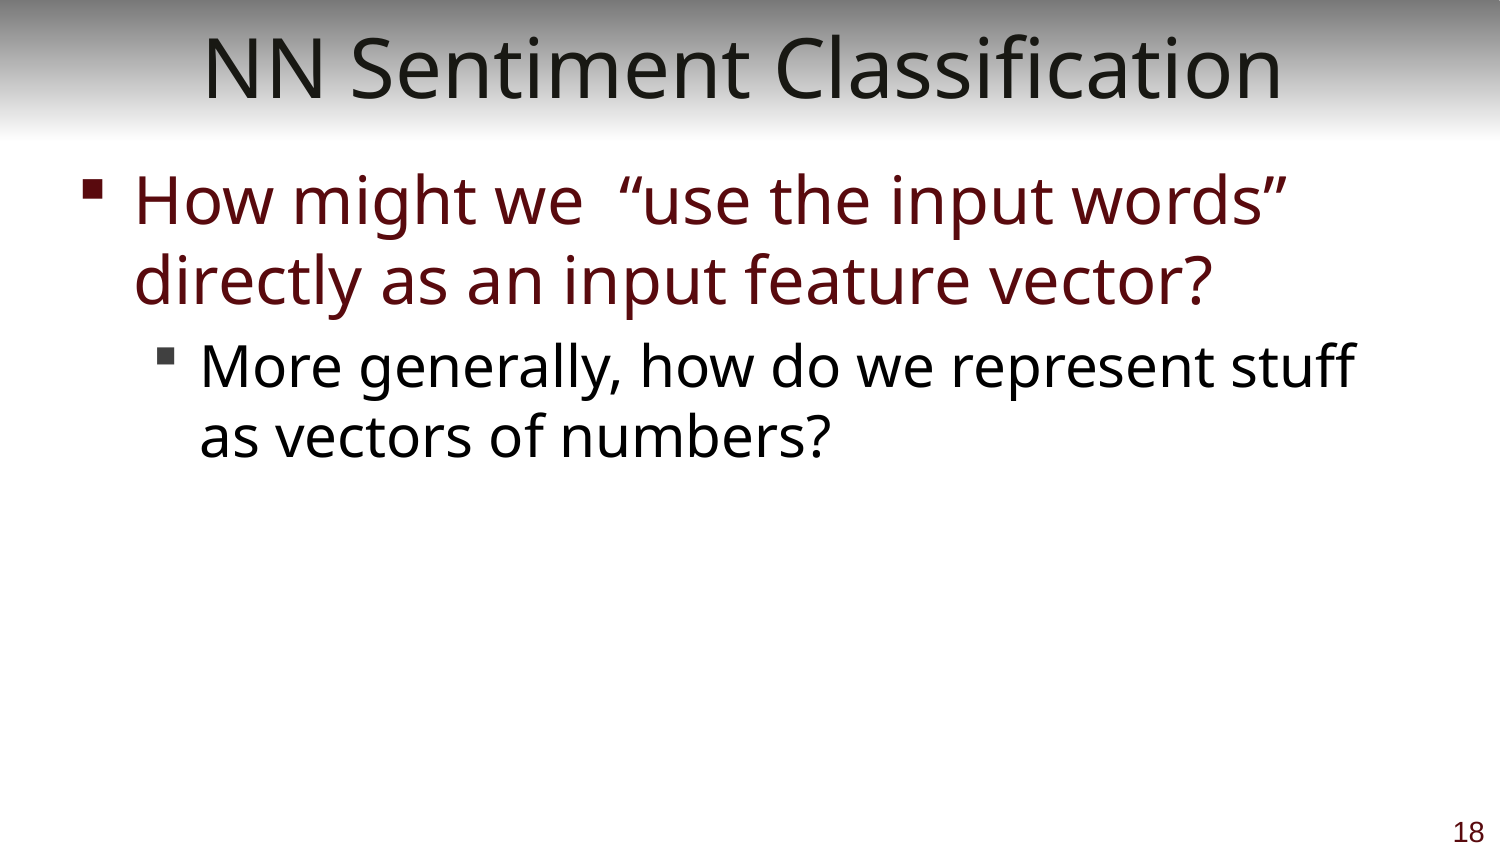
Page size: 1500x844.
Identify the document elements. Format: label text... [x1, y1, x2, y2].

list How might we “use the input words” directly as an input feature vector? More generally, how do we represent stuff as vectors of numbers? [62, 150, 1413, 797]
slide_number 18 [1424, 806, 1500, 844]
title NN Sentiment Classification [12, 0, 1475, 132]
